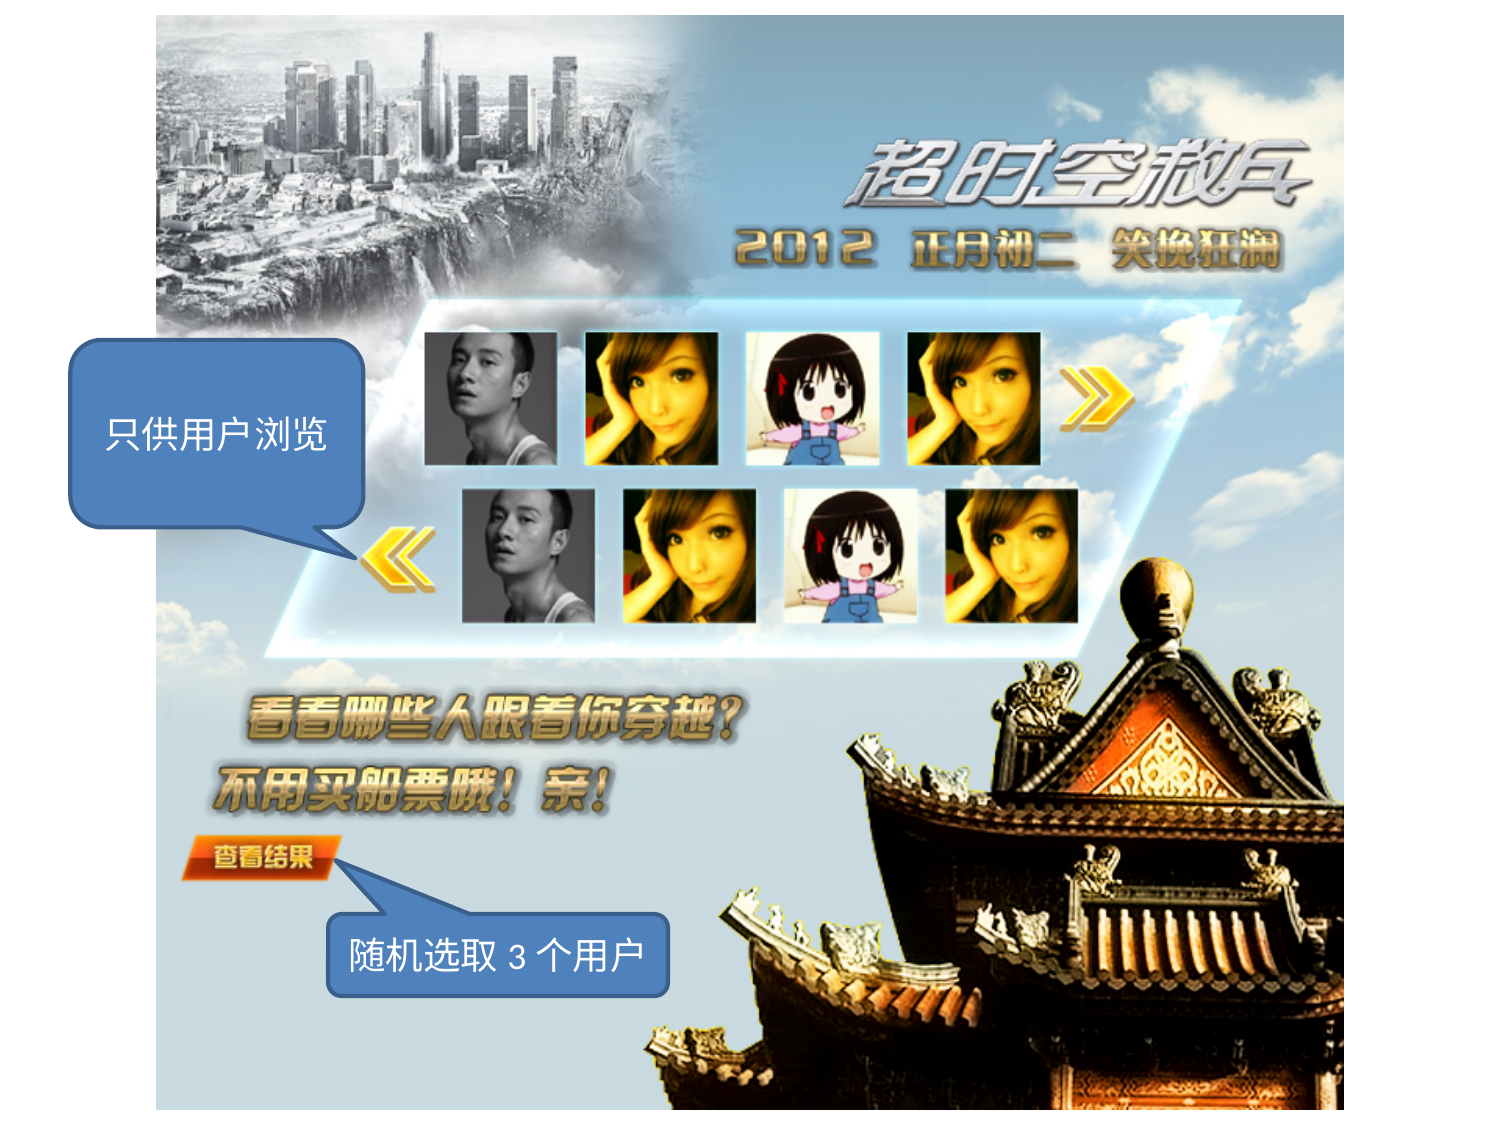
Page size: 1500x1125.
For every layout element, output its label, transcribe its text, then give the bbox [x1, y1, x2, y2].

text_box 只供用户浏览 [68, 337, 149, 530]
picture [155, 15, 1344, 1110]
